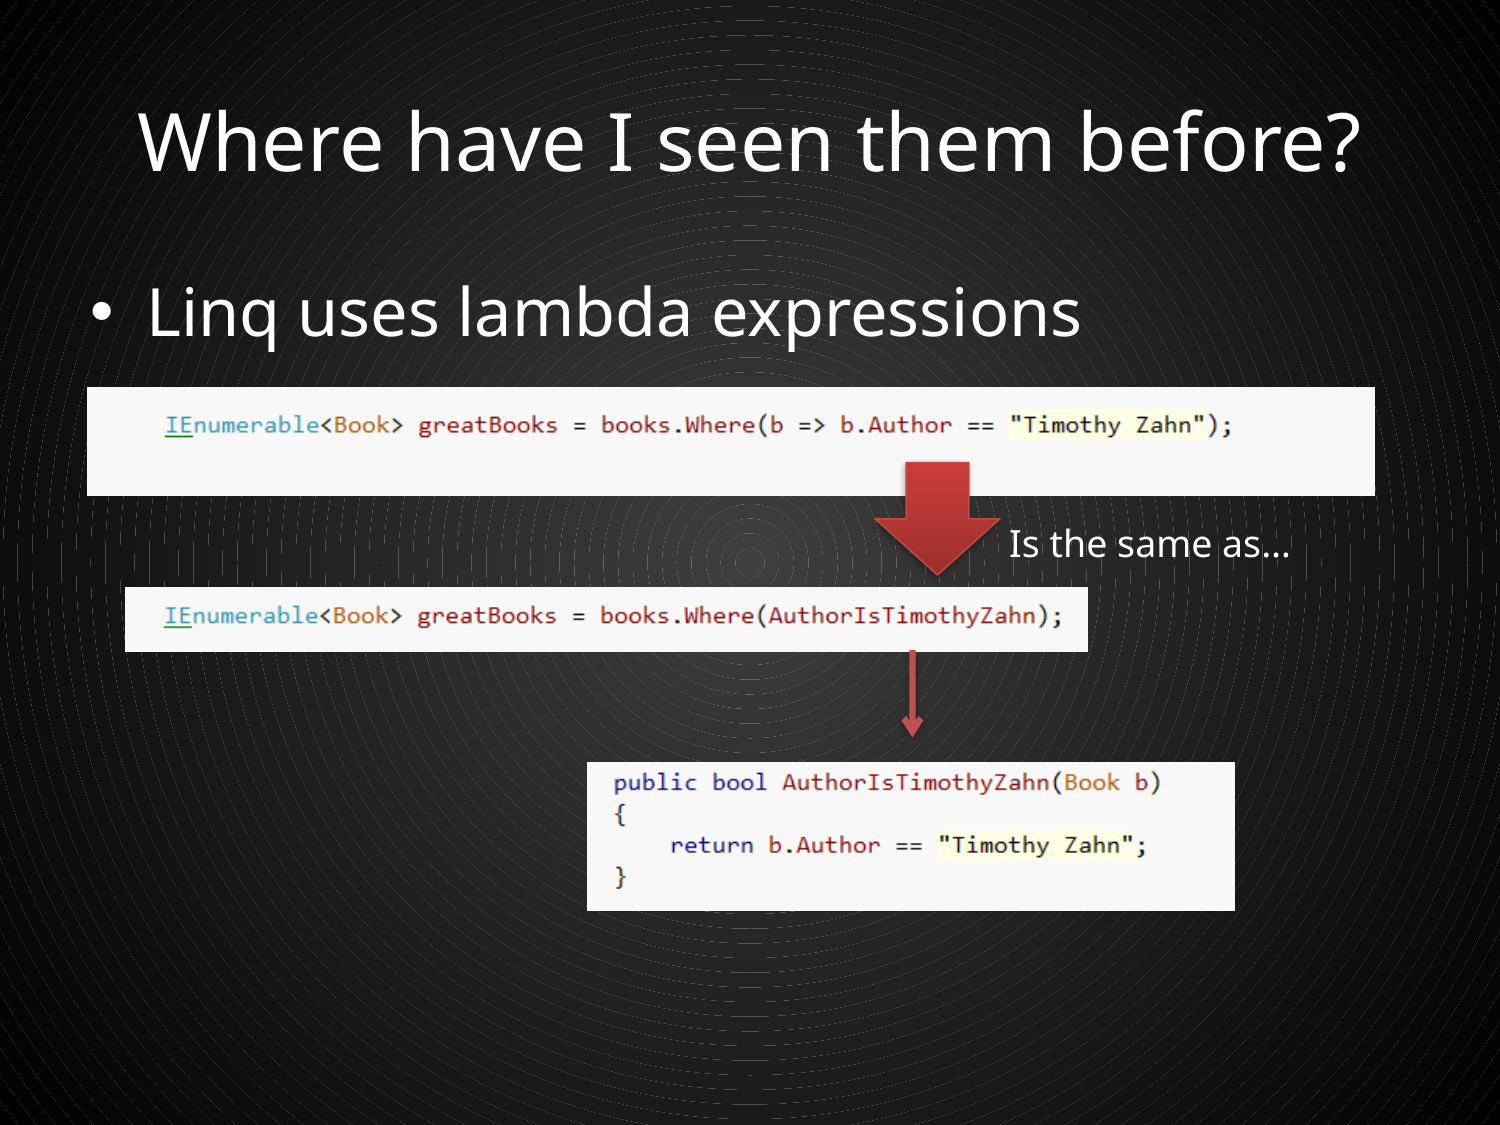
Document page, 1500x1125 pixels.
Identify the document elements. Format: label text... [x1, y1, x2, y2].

list Linq uses lambda expressions [75, 262, 1425, 1005]
picture [87, 387, 1376, 496]
text_box Is the same as… [994, 512, 1306, 573]
picture [124, 587, 1088, 652]
picture [587, 762, 1235, 912]
title Where have I seen them before? [75, 45, 1425, 233]
text_box [874, 505, 994, 576]
